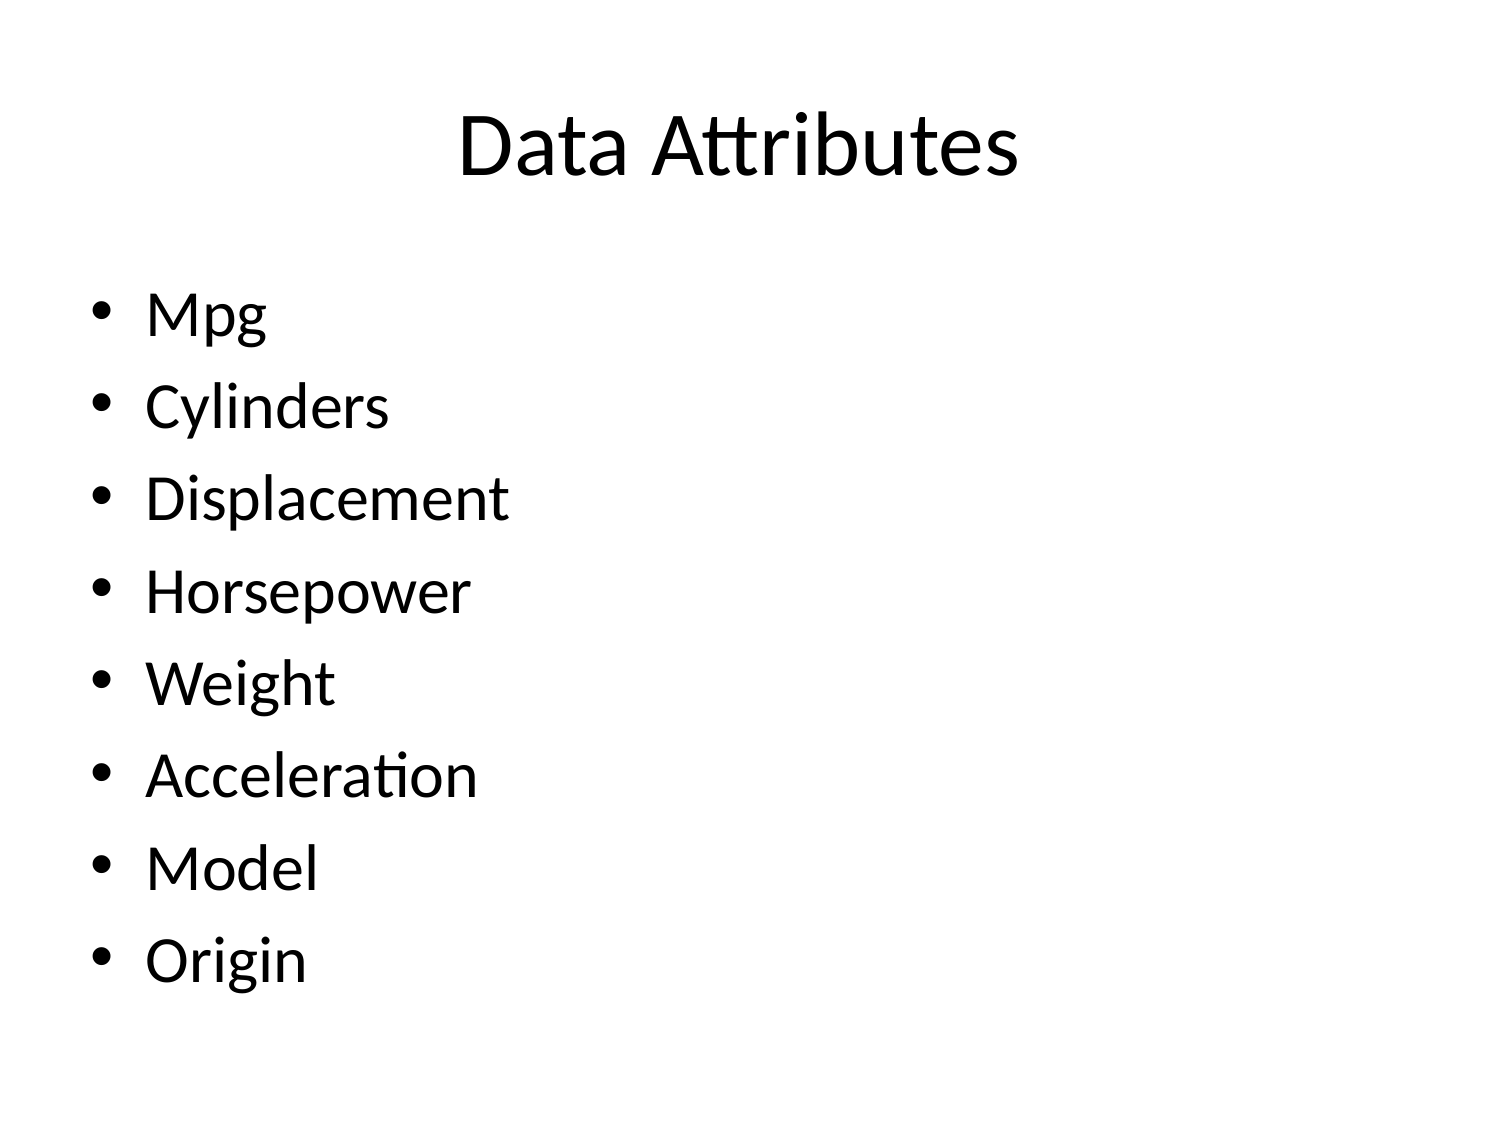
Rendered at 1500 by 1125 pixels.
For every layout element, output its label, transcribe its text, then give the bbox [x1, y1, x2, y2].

title Data Attributes [75, 45, 1425, 233]
list Mpg Cylinders Displacement Horsepower Weight Acceleration Model Origin [75, 262, 1425, 1005]
